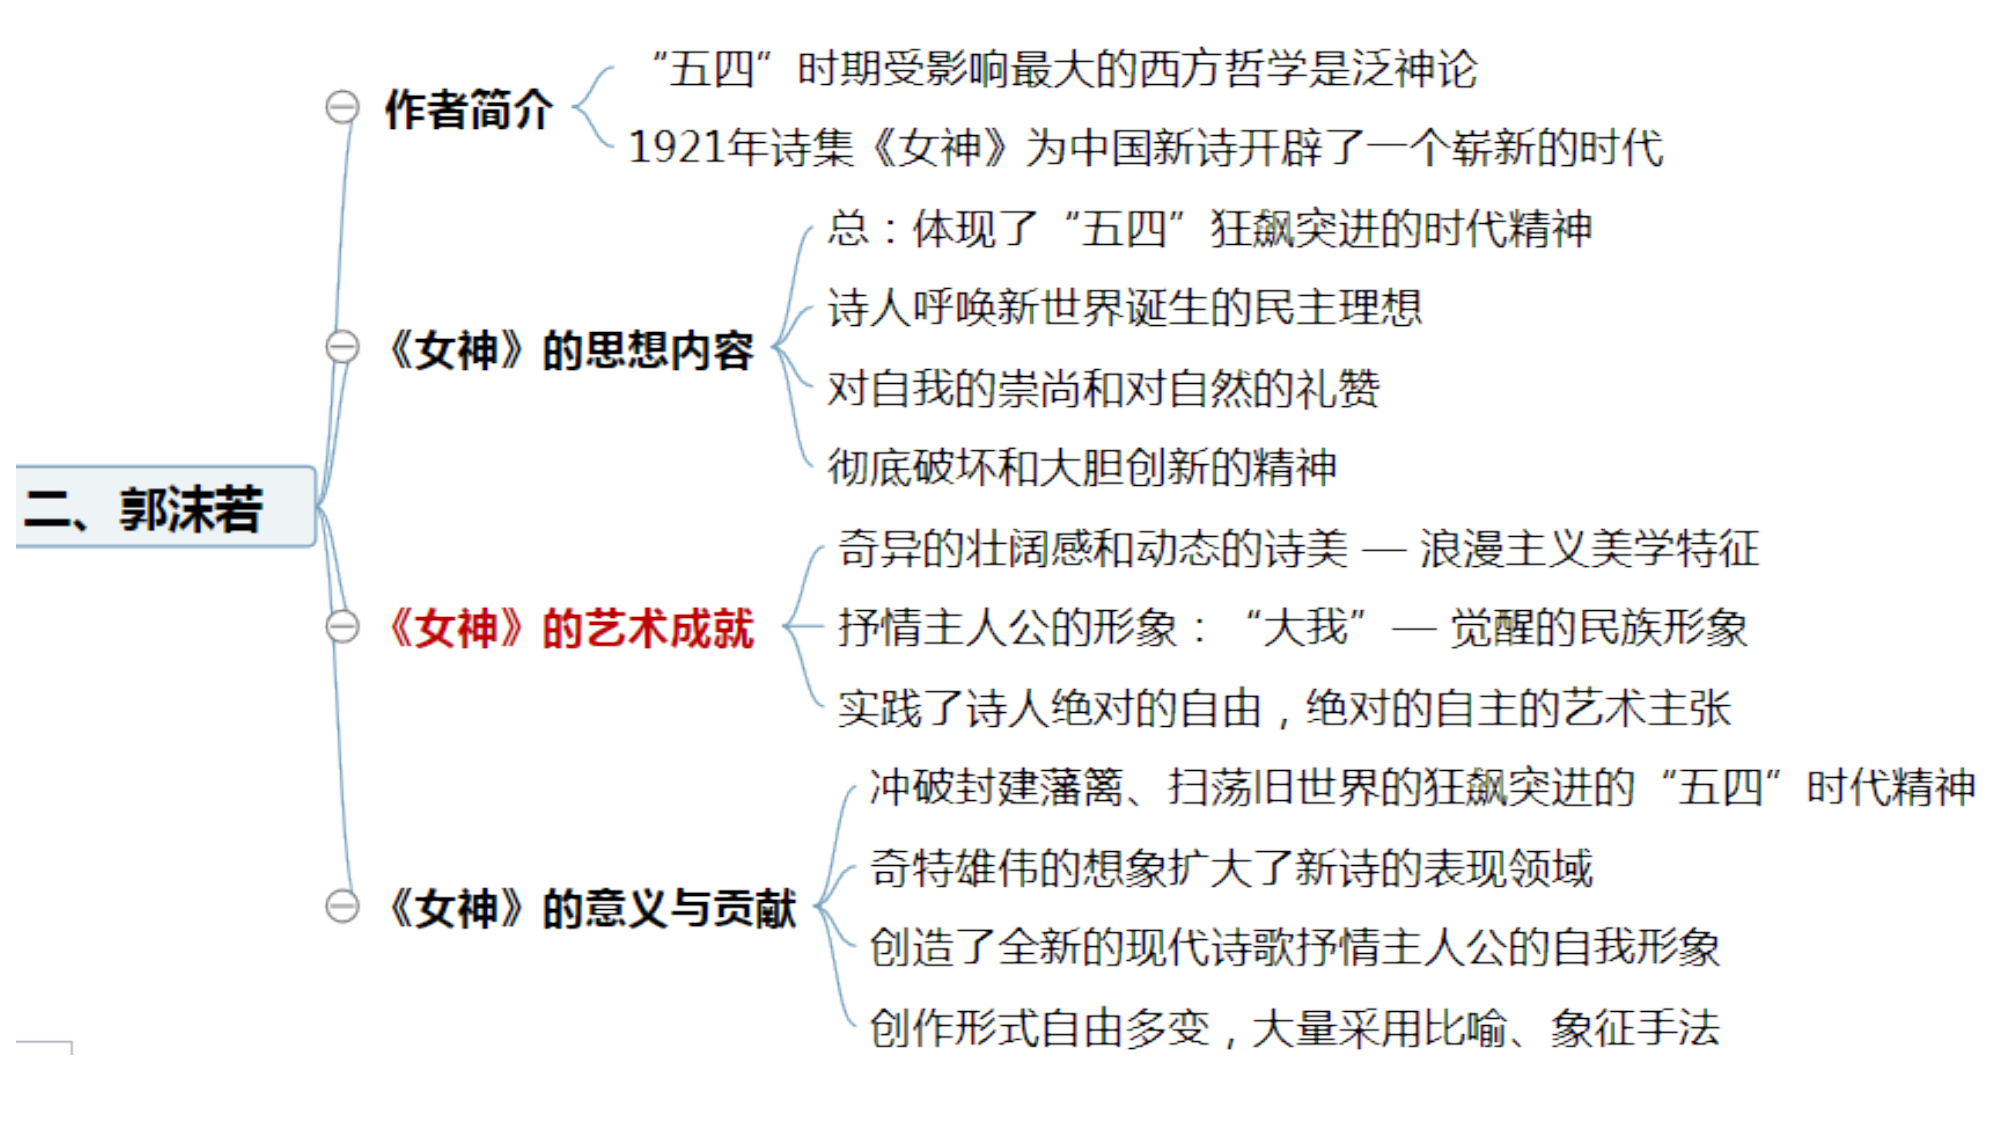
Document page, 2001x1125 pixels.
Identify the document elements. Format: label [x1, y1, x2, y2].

picture [16, 40, 2000, 1055]
